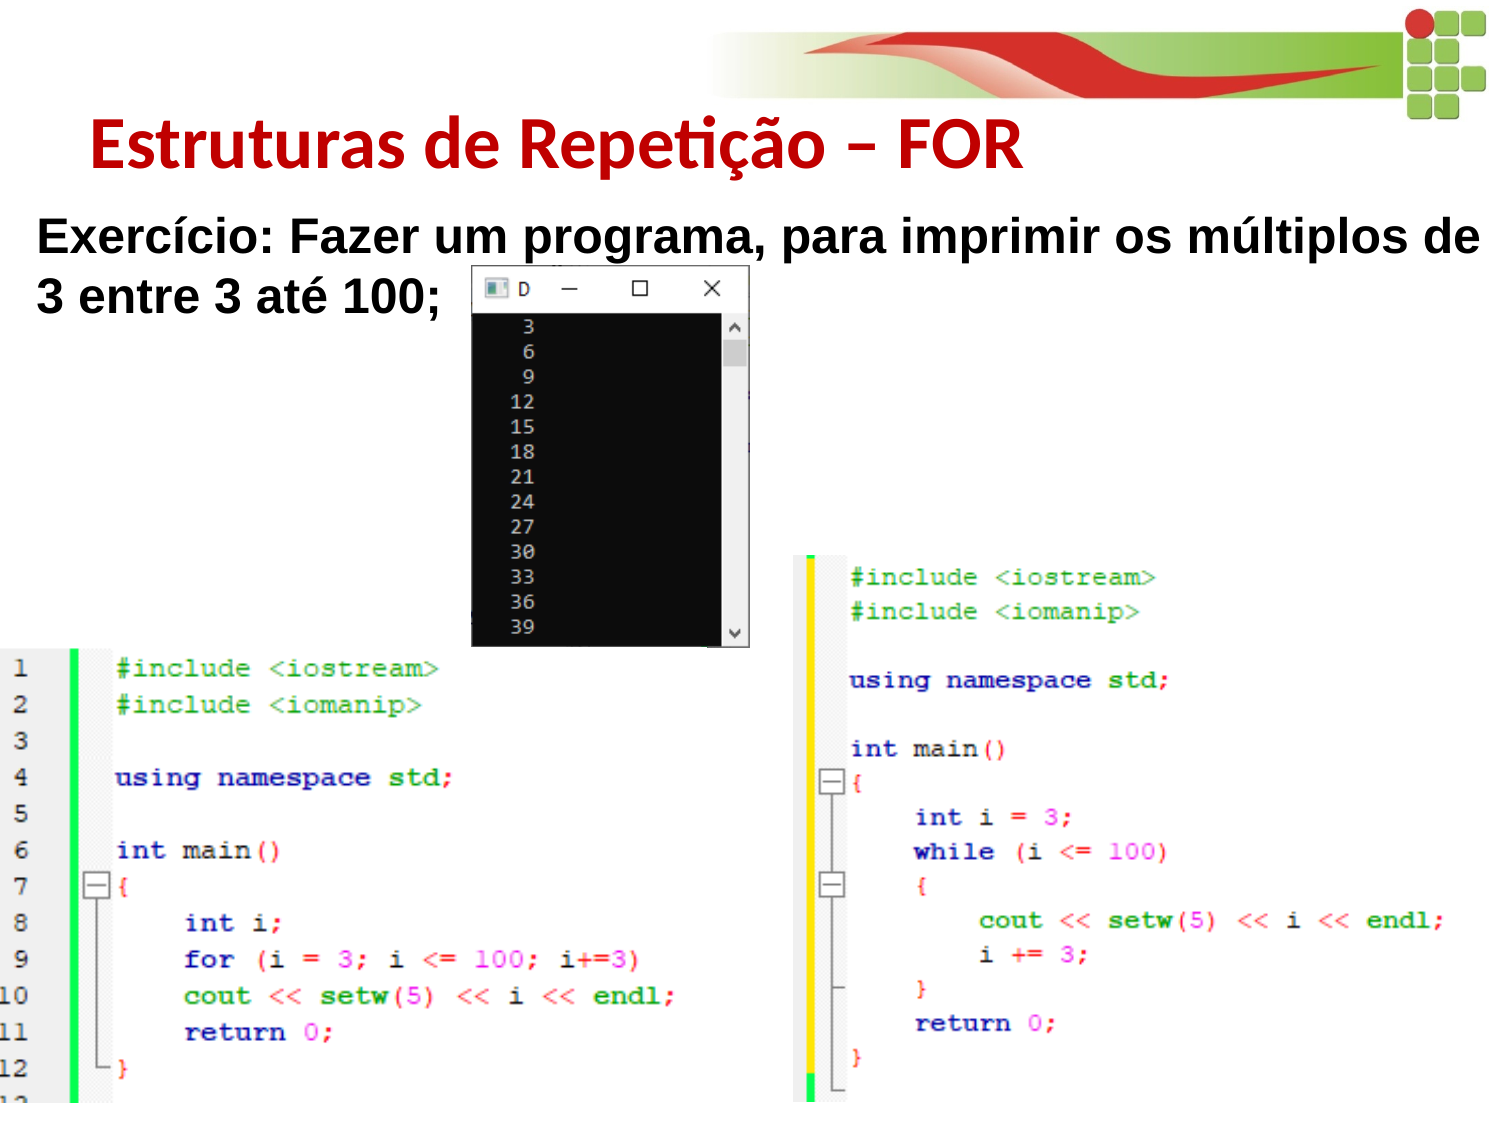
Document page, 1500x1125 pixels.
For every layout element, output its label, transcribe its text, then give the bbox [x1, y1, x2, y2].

picture [703, 6, 1489, 122]
text_box Exercício: Fazer um programa, para imprimir os múltiplos de 3 entre 3 até 100; [0, 196, 1500, 451]
picture [0, 265, 750, 1103]
text_box Estruturas de Repetição – FOR [74, 45, 1425, 196]
picture [793, 555, 1464, 1102]
